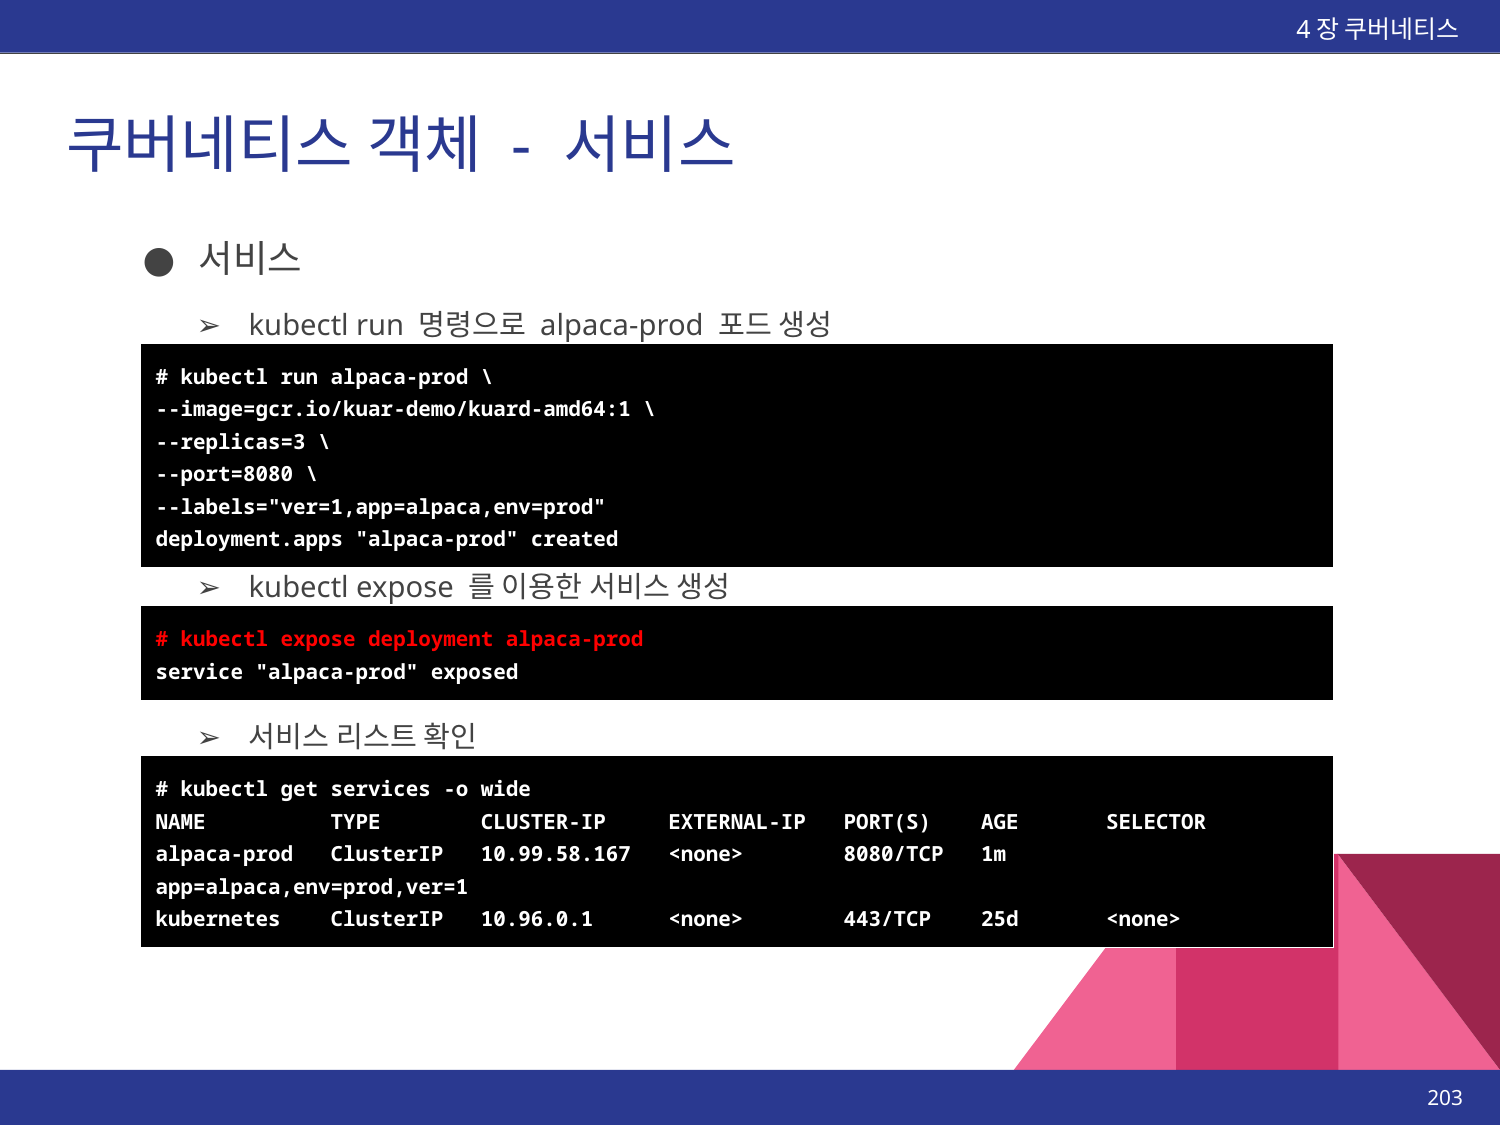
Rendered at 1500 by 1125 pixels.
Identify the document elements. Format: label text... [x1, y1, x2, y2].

table_header # kubectl expose deployment alpaca-prod service "alpaca-prod" exposed [141, 606, 1333, 700]
slide_number ‹#› [1387, 1071, 1478, 1125]
table_header # kubectl get services -o wide NAME TYPE CLUSTER-IP EXTERNAL-IP PORT(S) AGE SELECTOR alpaca-prod ClusterIP 10.99.58.167 <none> 8080/TCP 1m app=alpaca,env=prod,ver=1 kubernetes ClusterIP 10.96.0.1 <none> 443/TCP 25d <none> [141, 756, 1333, 947]
list 서비스 [108, 213, 1417, 281]
list kubectl expose 를 이용한 서비스 생성 [83, 548, 1392, 616]
list kubectl run 명령으로 alpaca-prod 포드 생성 [83, 285, 1392, 354]
title 4장 쿠버네티스 [911, 0, 1475, 53]
title 쿠버네티스 객체 - 서비스 [51, 89, 1449, 189]
table_header # kubectl run alpaca-prod \ --image=gcr.io/kuar-demo/kuard-amd64:1 \ --replicas=3 \ --port=8080 \ --labels="ver=1,app=alpaca,env=prod" deployment.apps "alpaca-prod" created [141, 344, 1333, 548]
list 서비스 리스트 확인 [83, 698, 1392, 766]
